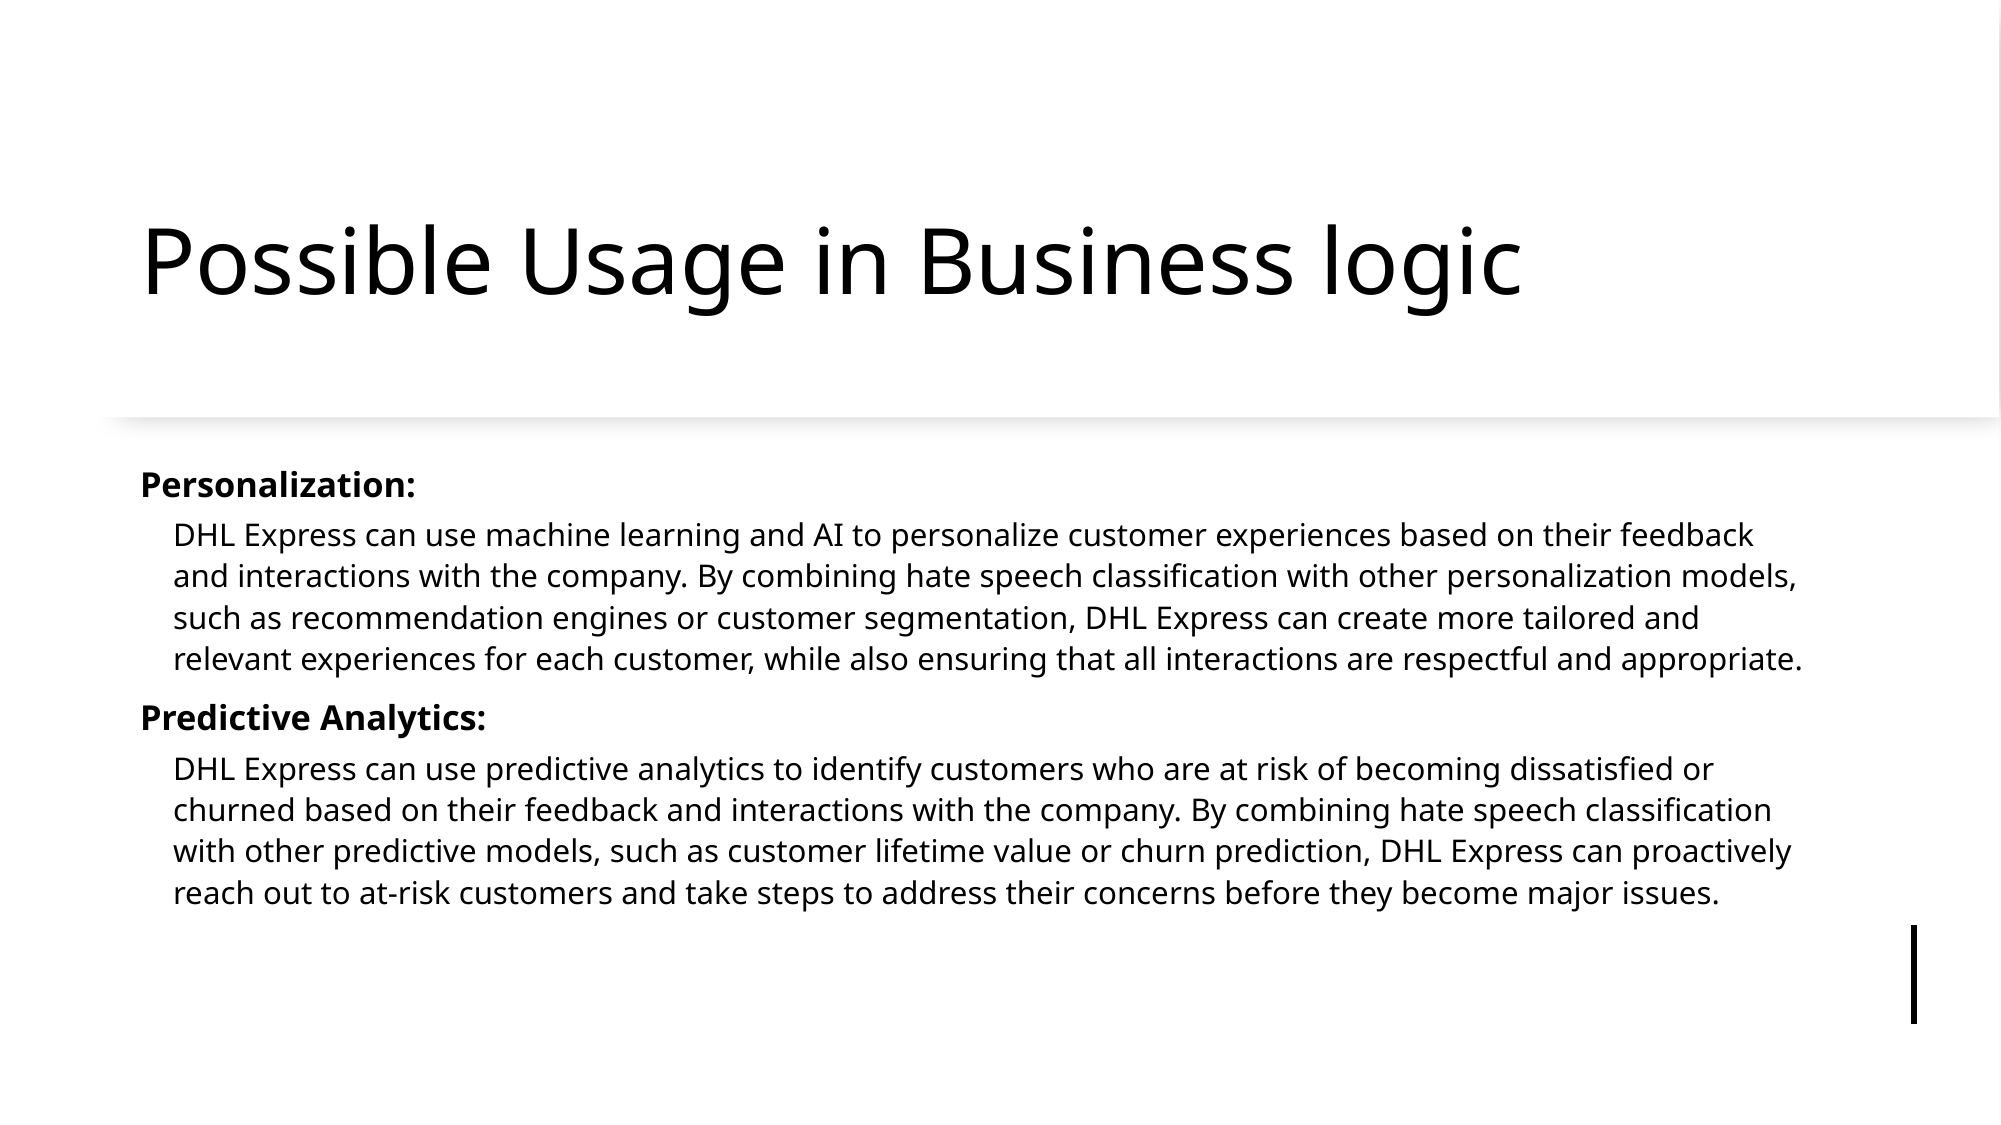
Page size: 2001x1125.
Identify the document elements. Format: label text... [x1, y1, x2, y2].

title Possible Usage in Business logic [124, 140, 1828, 376]
list Personalization: DHL Express can use machine learning and AI to personalize customer experiences based on their feedback and interactions with the company. By combining hate speech classification with other personalization models, such as recommendation engines or customer segmentation, DHL Express can create more tailored and relevant experiences for each customer, while also ensuring that all interactions are respectful and appropriate. Predictive Analytics: DHL Express can use predictive analytics to identify customers who are at risk of becoming dissatisfied or churned based on their feedback and interactions with the company. By combining hate speech classification with other predictive models, such as customer lifetime value or churn prediction, DHL Express can proactively reach out to at-risk customers and take steps to address their concerns before they become major issues. [124, 451, 1828, 987]
